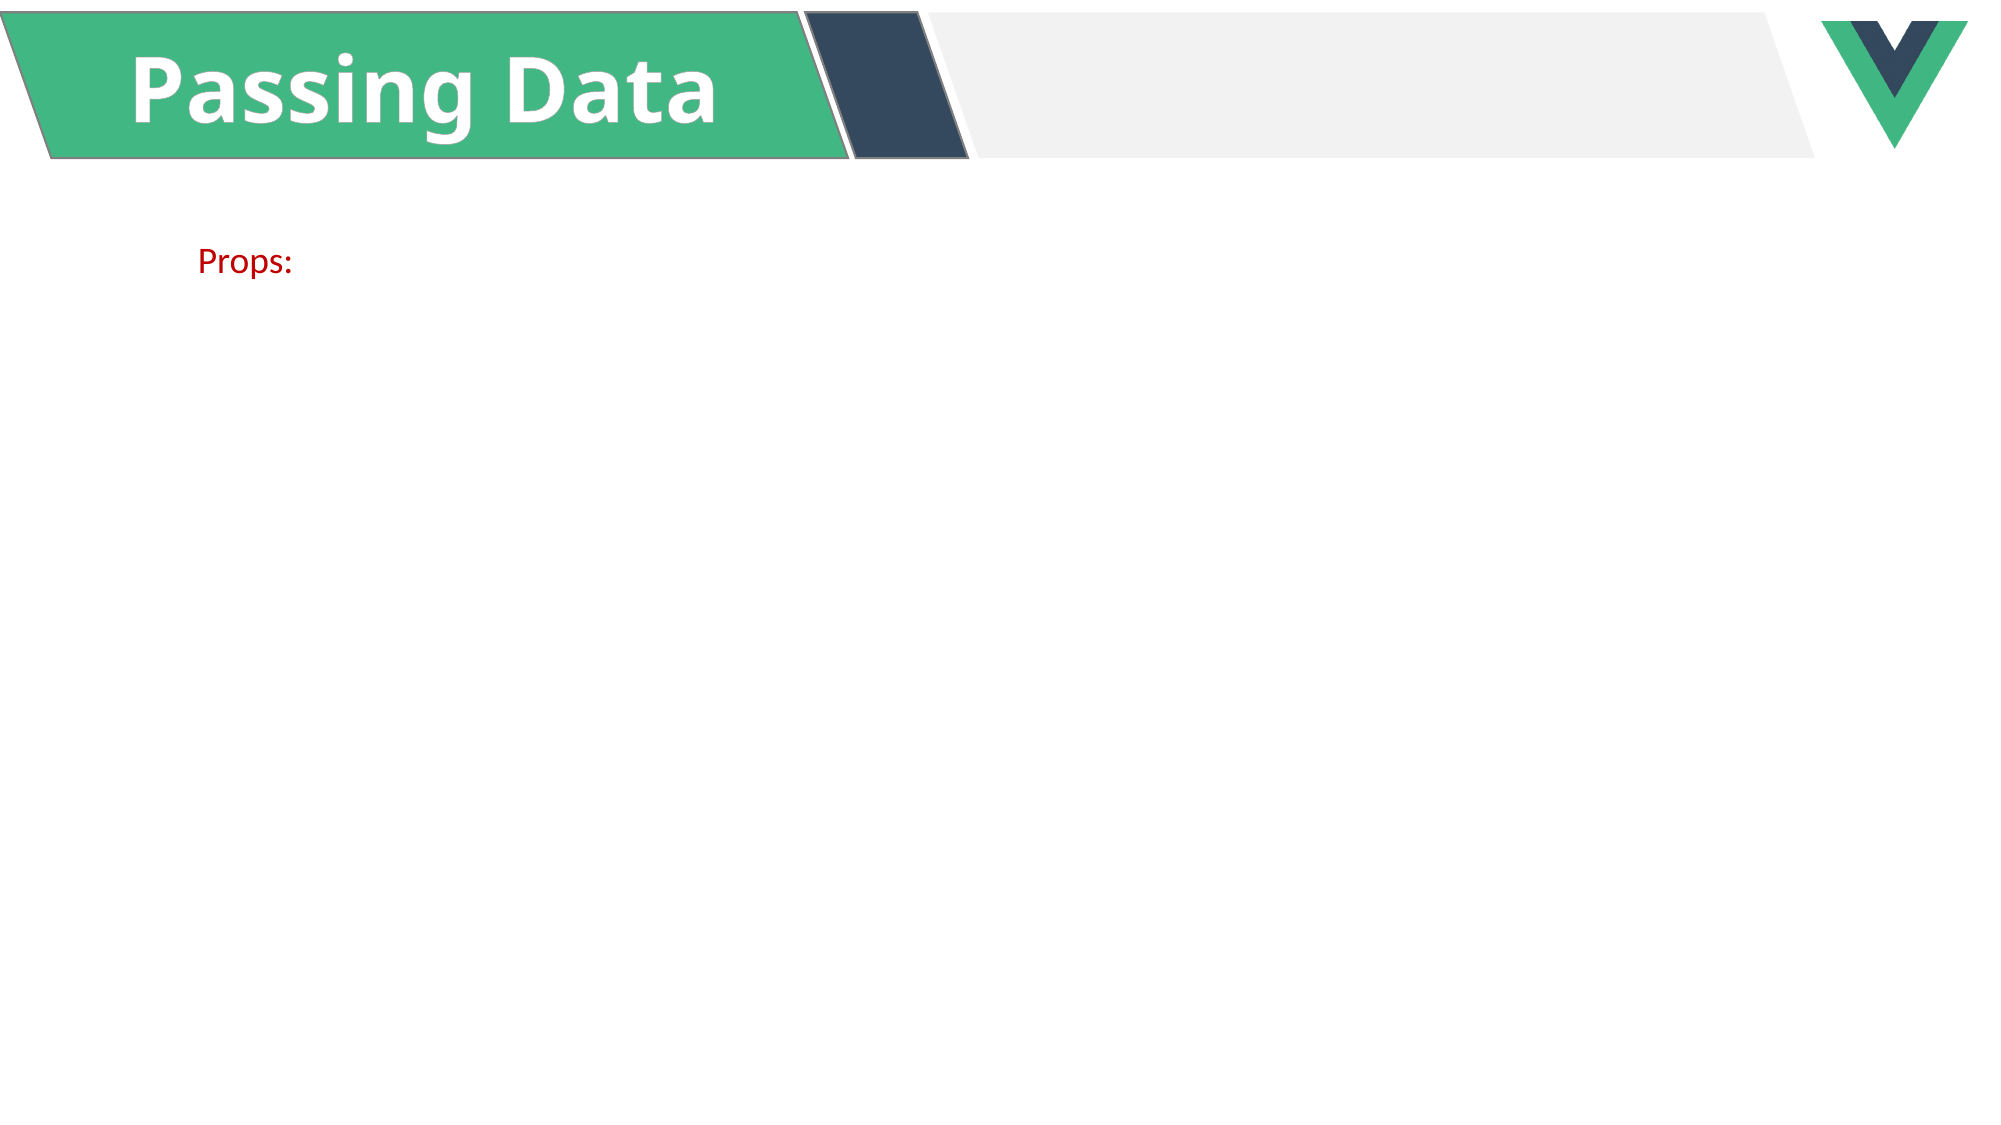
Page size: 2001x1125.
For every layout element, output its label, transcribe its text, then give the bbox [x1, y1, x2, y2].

text_box Props: [182, 229, 317, 289]
text_box Passing Data [112, 23, 736, 149]
text_box [926, 11, 1817, 160]
text_box [803, 11, 970, 160]
text_box [0, 11, 850, 160]
picture [1821, 11, 1968, 159]
